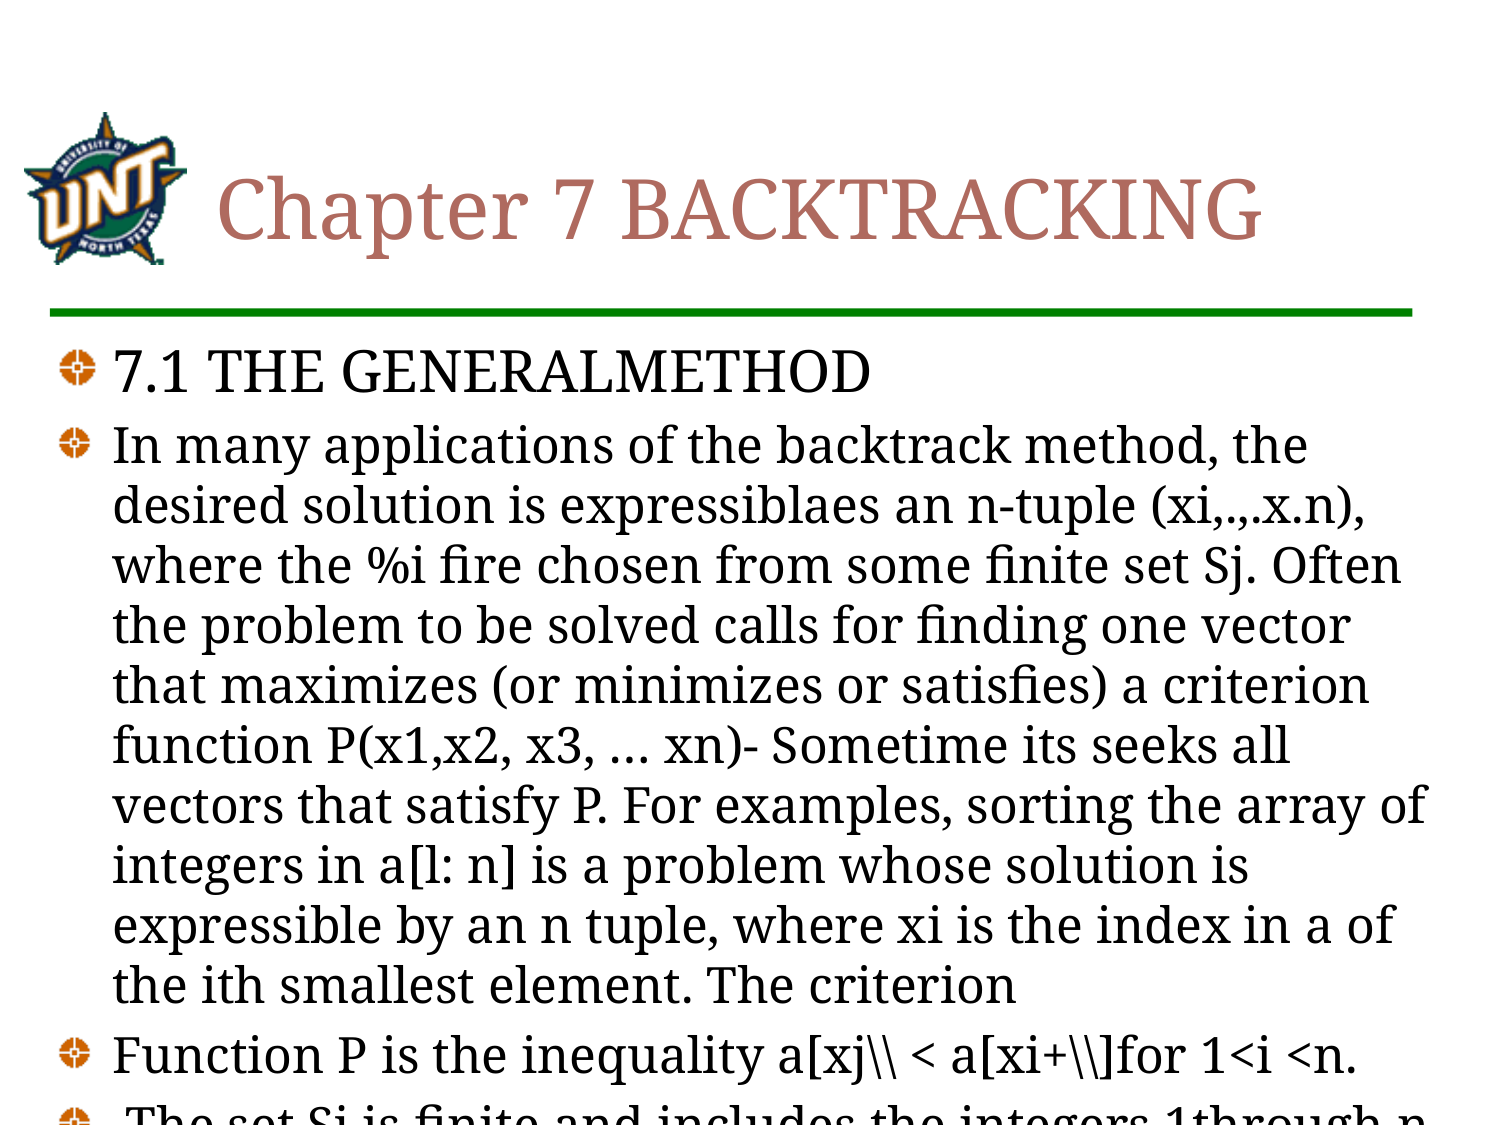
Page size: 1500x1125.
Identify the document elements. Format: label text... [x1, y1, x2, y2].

picture [24, 112, 187, 265]
picture [56, 1106, 92, 1125]
picture [56, 348, 98, 390]
list 7.1 THE GENERALMETHOD In many applications of the backtrack method, the desired solution is expressiblaes an n-tuple (xi,.,.x.n), where the %i fire chosen from some finite set Sj. Often the problem to be solved calls for finding one vector that maximizes (or minimizes or satisfies) a criterion function P(x1,x2, x3, … xn)- Sometime its seeks all vectors that satisfy P. For examples, sorting the array of integers in a[l: n] is a problem whose solution is expressible by an n tuple, where xi is the index in a of the ith smallest element. The criterion Function P is the inequality a[xj\\ < a[xi+\\]for 1<i <n. The set Sj is finite and includes the integers 1through n. Though sorting is not usually one of the problems solved by backtracking it, is one example of a familiar problem Whose solution can be formulated as an n-tuple. In this chapterwe study a collectionof problemswhosesolutionsarebestdoneusingbacktracking. Supposeml is the sizeof set Si.Then therearem = m\\m2 \342\226\240\342\226\240\342\226\240mn ntuplesthat arepossiblceandidatesfor satisfying the functionP.The brute forceapproachwould be toform all thesen-tuplese,valuateeachonewith P, and save thosewhich yield the optimum.Thebacktrackalgorithmhas as its virtue the ability to yield the sameanswer with far fewer than m trials.Itsbasicideais to build up the solutionvectoronecomponent at a timeand to usemodifiedcriterionfunctionsPi{x\\,,.x..i)(sometimecsalled [41, 326, 1475, 1094]
picture [56, 1036, 92, 1072]
picture [56, 426, 92, 462]
title Chapter 7 BACKTRACKING [200, 112, 1475, 300]
